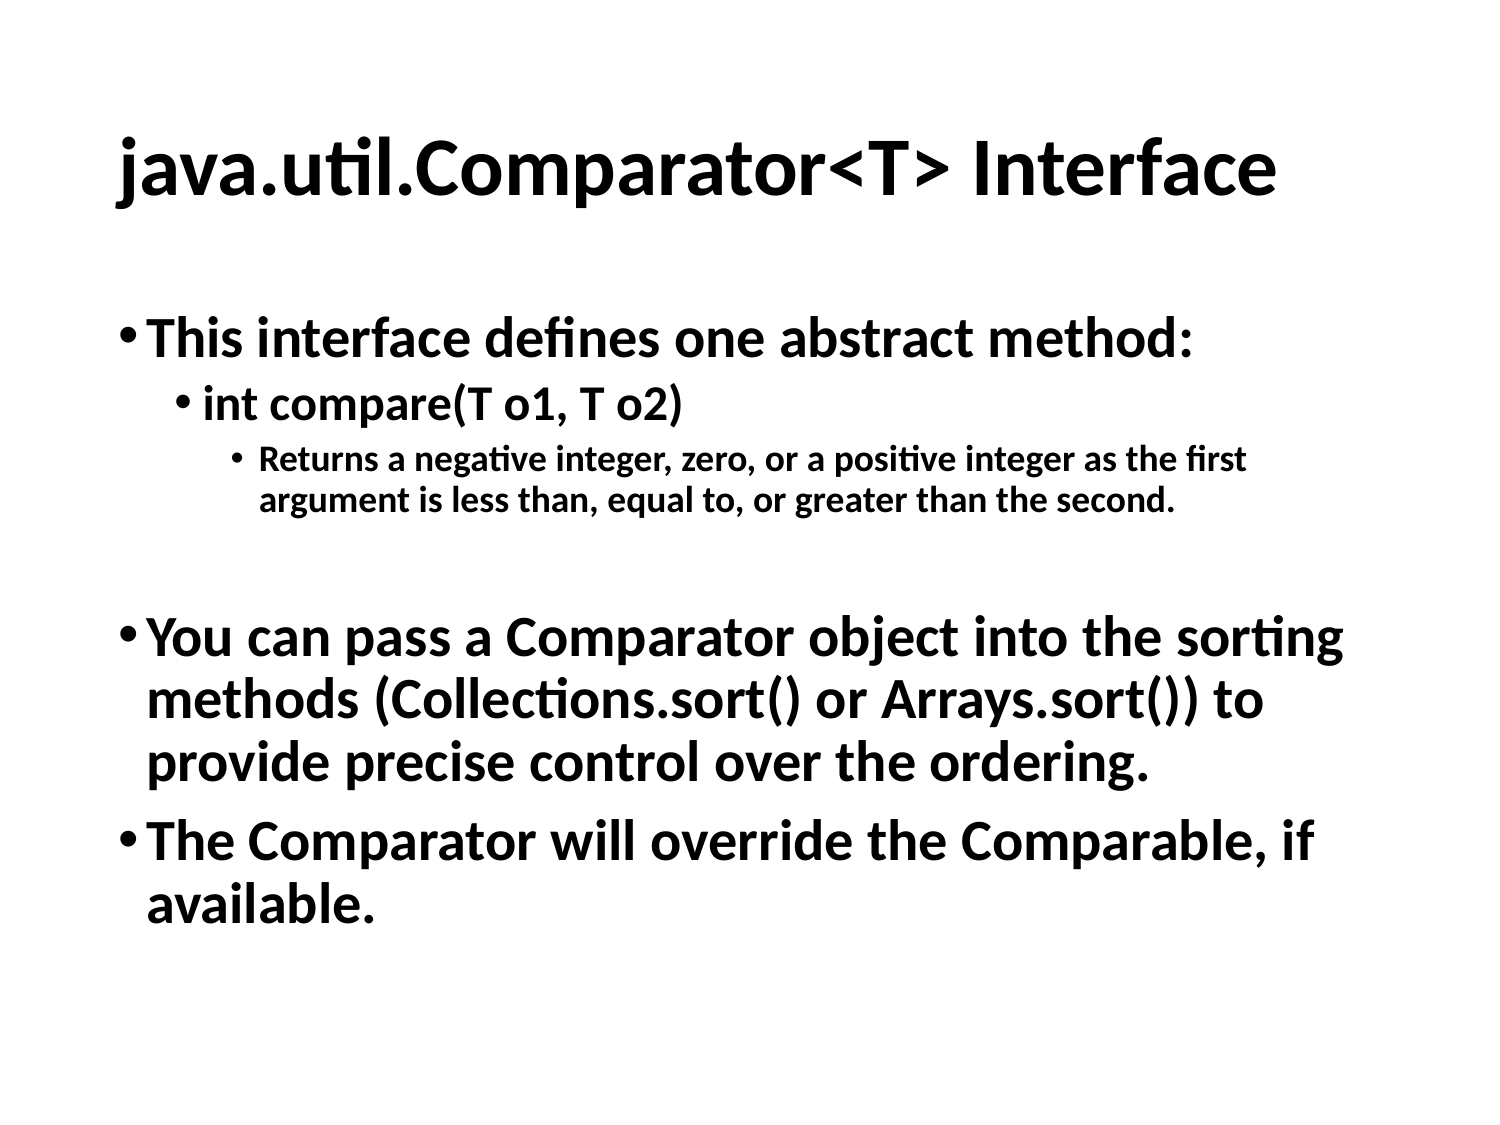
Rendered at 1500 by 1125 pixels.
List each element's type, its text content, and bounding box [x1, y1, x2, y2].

title java.util.Comparator<T> Interface [103, 59, 1397, 278]
list This interface defines one abstract method: int compare(T o1, T o2) Returns a negative integer, zero, or a positive integer as the first argument is less than, equal to, or greater than the second. You can pass a Comparator object into the sorting methods (Collections.sort() or Arrays.sort()) to provide precise control over the ordering. The Comparator will override the Comparable, if available. [103, 299, 1397, 1014]
